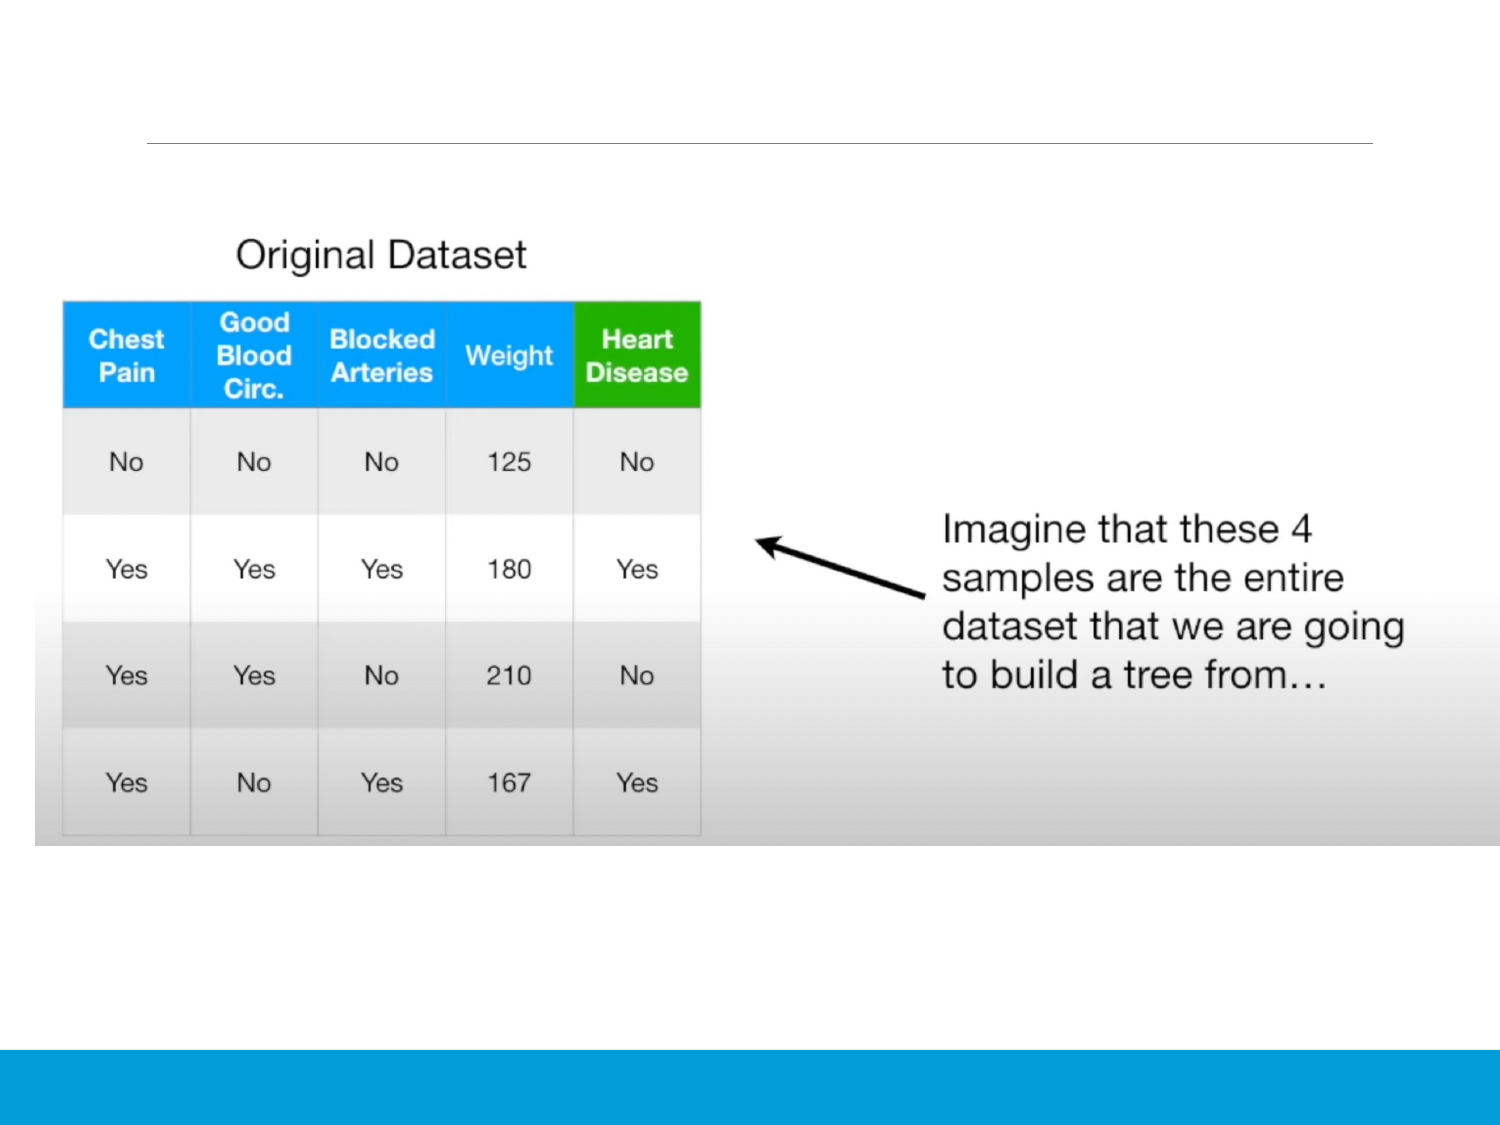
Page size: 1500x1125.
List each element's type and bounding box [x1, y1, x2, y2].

picture [35, 229, 1500, 846]
